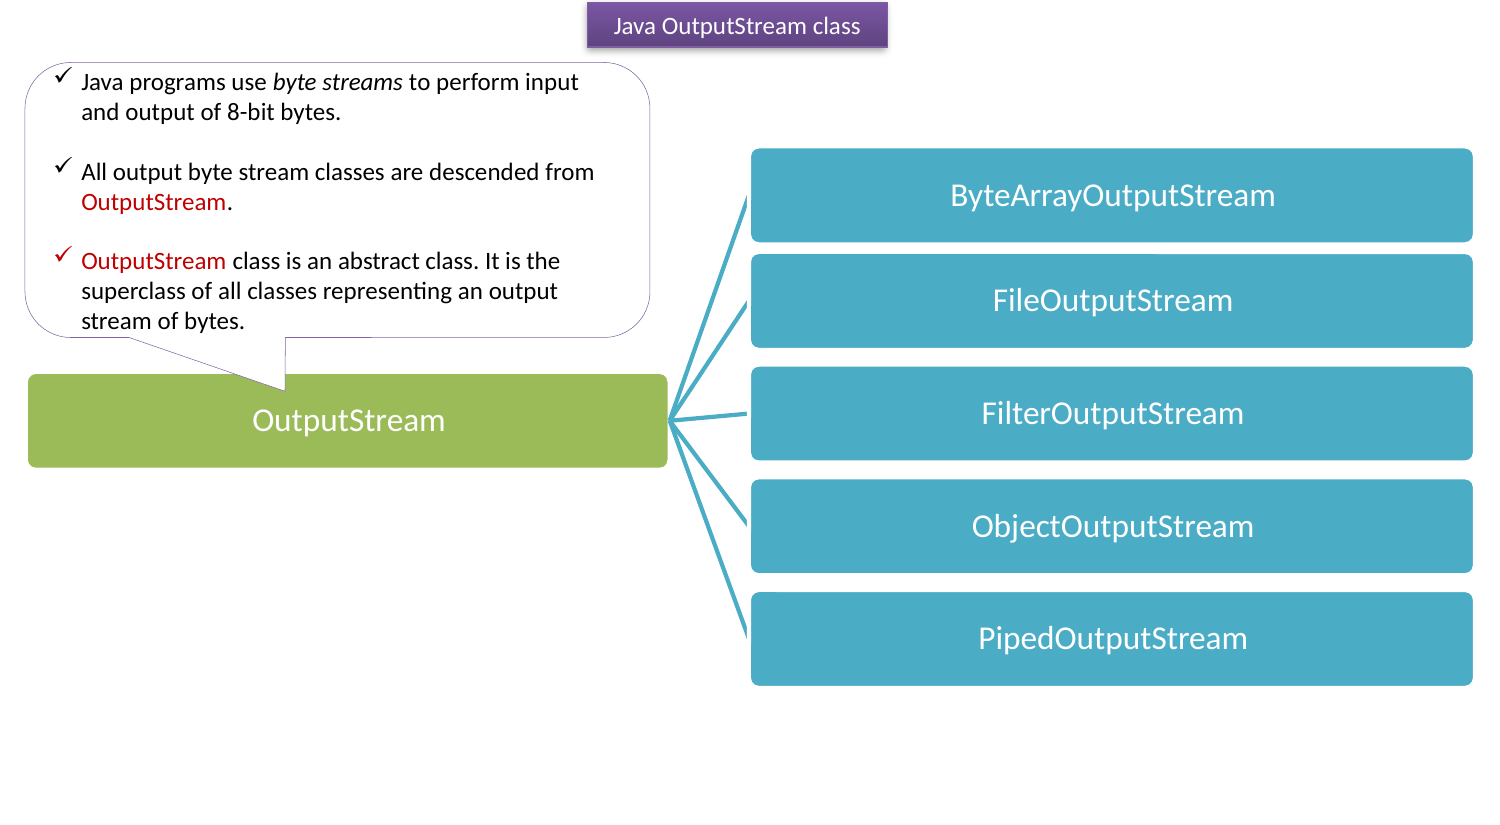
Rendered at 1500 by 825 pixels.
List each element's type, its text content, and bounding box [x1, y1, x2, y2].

text_box Java OutputStream class [587, 2, 888, 48]
text_box Java programs use byte streams to perform input and output of 8-bit bytes. All output byte stream classes are descended from OutputStream. OutputStream class is an abstract class. It is the superclass of all classes representing an output stream of bytes. [28, 60, 646, 85]
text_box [24, 87, 1476, 755]
